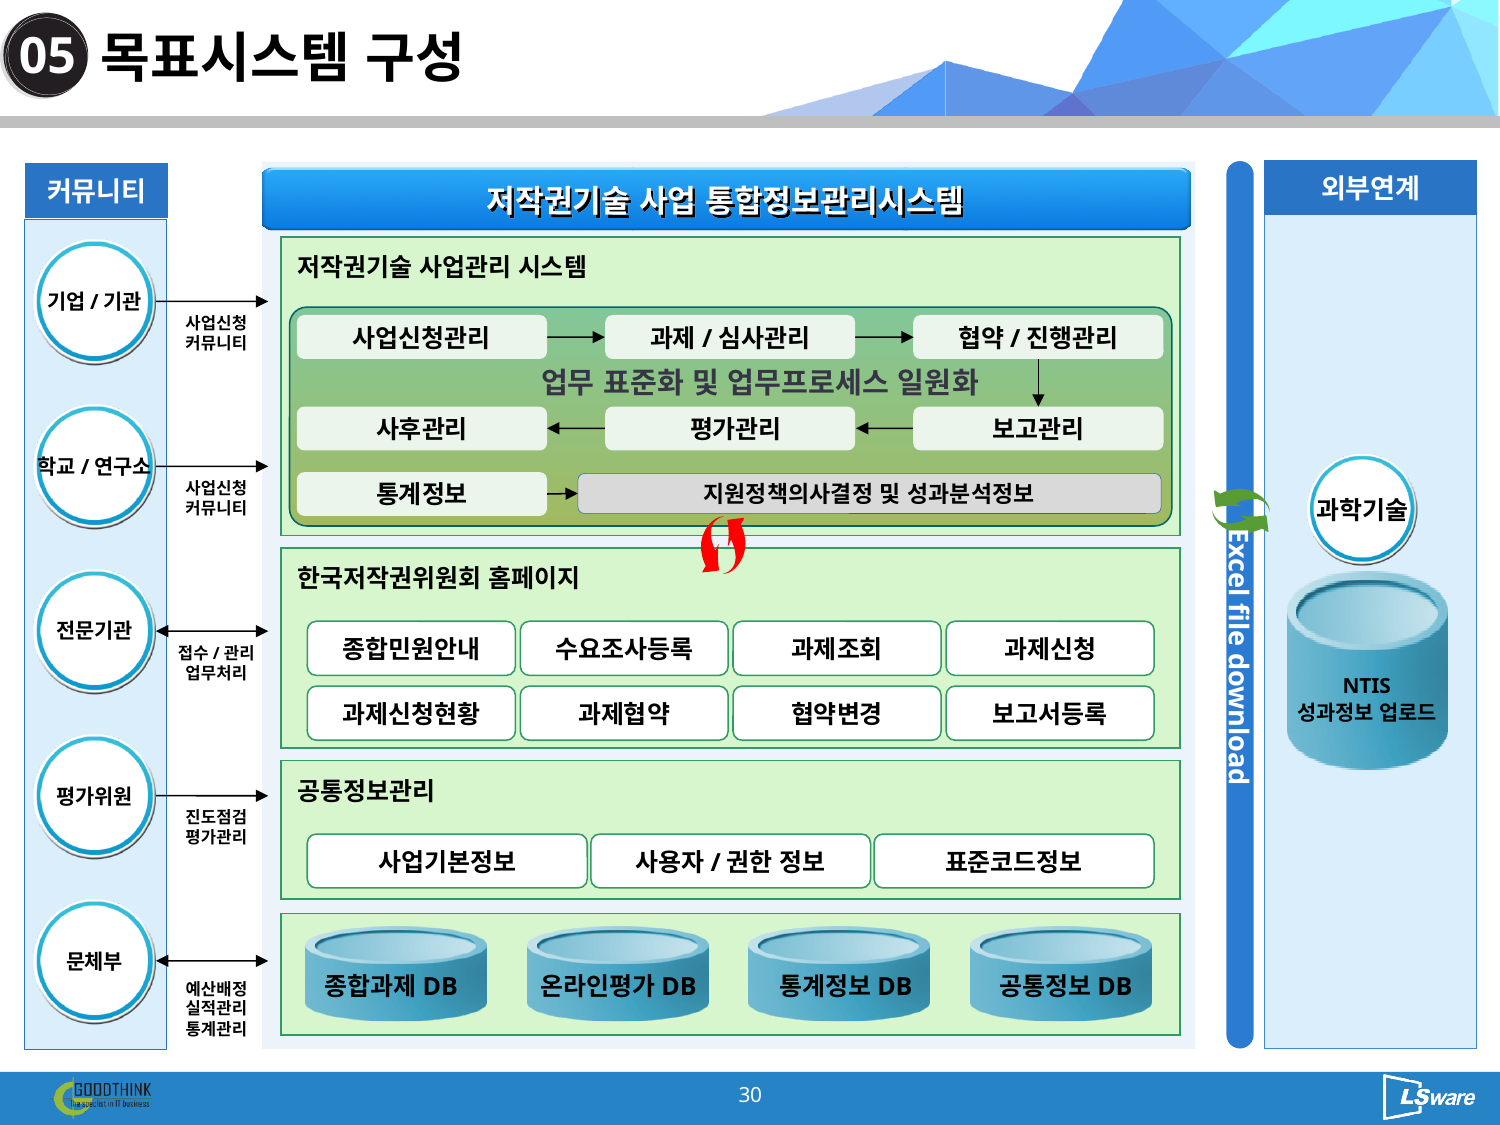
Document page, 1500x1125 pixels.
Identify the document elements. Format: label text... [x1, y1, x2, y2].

text_box 한국저작권위원회 홈페이지 [282, 547, 717, 608]
text_box [1226, 161, 1254, 484]
text_box 외부연계 [1264, 160, 1477, 215]
text_box Excel file download [1230, 538, 1256, 837]
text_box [31, 730, 269, 862]
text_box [31, 235, 269, 368]
text_box 협약/진행관리 [913, 314, 1164, 359]
text_box 통계정보 [296, 472, 548, 516]
text_box 수요조사등록 [520, 621, 729, 676]
list 05 [0, 0, 89, 115]
picture [1284, 568, 1451, 773]
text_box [307, 834, 1155, 888]
text_box 보고서등록 [946, 686, 1155, 741]
picture [1383, 1074, 1475, 1120]
picture [745, 924, 935, 1022]
text_box 보고관리 [913, 406, 1164, 451]
text_box 사후관리 [296, 406, 548, 451]
text_box 지원정책의사결정 및 성과분석정보 [576, 472, 1163, 515]
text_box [31, 895, 269, 1039]
text_box 사업신청관리 [296, 314, 548, 359]
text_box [1305, 450, 1420, 568]
picture [966, 924, 1157, 1022]
text_box 종합민원안내 [307, 621, 516, 676]
title 목표시스템 구성 [89, 0, 1500, 115]
text_box 과제신청현황 [307, 686, 516, 741]
text_box [262, 161, 1196, 1049]
text_box 과제조회 [732, 621, 942, 676]
text_box [1264, 215, 1477, 1049]
text_box [281, 760, 1181, 899]
text_box [281, 547, 1181, 748]
picture [302, 924, 492, 1022]
text_box 공통정보관리 [282, 760, 595, 820]
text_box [31, 565, 269, 697]
text_box 커뮤니티 [25, 163, 168, 218]
text_box [1226, 538, 1254, 1049]
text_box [31, 400, 269, 532]
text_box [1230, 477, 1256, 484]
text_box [692, 518, 754, 572]
text_box [548, 330, 605, 344]
picture [524, 924, 714, 1022]
text_box [24, 218, 166, 1050]
text_box 협약변경 [732, 686, 942, 741]
text_box 과제/심사관리 [605, 314, 856, 359]
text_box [260, 166, 1194, 233]
text_box 평가관리 [605, 406, 856, 451]
text_box [281, 236, 1181, 536]
text_box [547, 422, 605, 435]
text_box [281, 913, 1181, 1036]
text_box 업무 표준화 및 업무프로세스 일원화 [492, 364, 1028, 400]
text_box 과제협약 [520, 686, 729, 741]
text_box 과제신청 [946, 621, 1155, 676]
text_box [856, 330, 914, 344]
text_box 저작권기술 사업관리 시스템 [282, 236, 675, 297]
picture [45, 1074, 157, 1123]
text_box [856, 422, 913, 435]
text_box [1210, 484, 1272, 538]
text_box [289, 307, 1172, 527]
